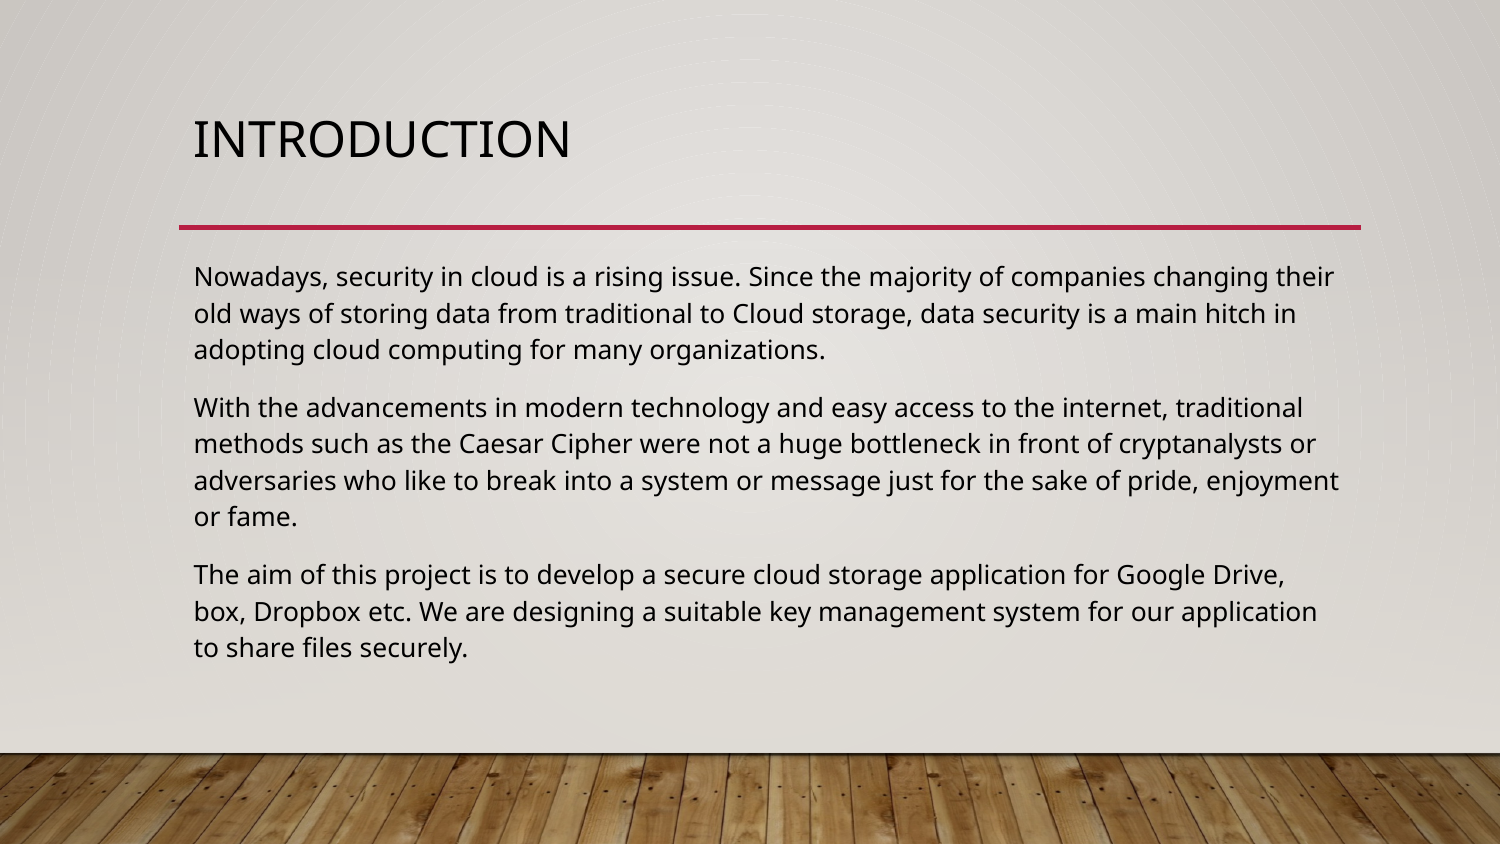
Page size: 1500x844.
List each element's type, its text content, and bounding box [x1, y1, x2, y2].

list Nowadays, security in cloud is a rising issue. Since the majority of companies changing their old ways of storing data from traditional to Cloud storage, data security is a main hitch in adopting cloud computing for many organizations. With the advancements in modern technology and easy access to the internet, traditional methods such as the Caesar Cipher were not a huge bottleneck in front of cryptanalysts or adversaries who like to break into a system or message just for the sake of pride, enjoyment or fame. The aim of this project is to develop a secure cloud storage application for Google Drive, box, Dropbox etc. We are designing a suitable key management system for our application to share files securely. [178, 247, 1361, 673]
picture [0, 753, 1500, 844]
title Introduction [178, 106, 1361, 236]
